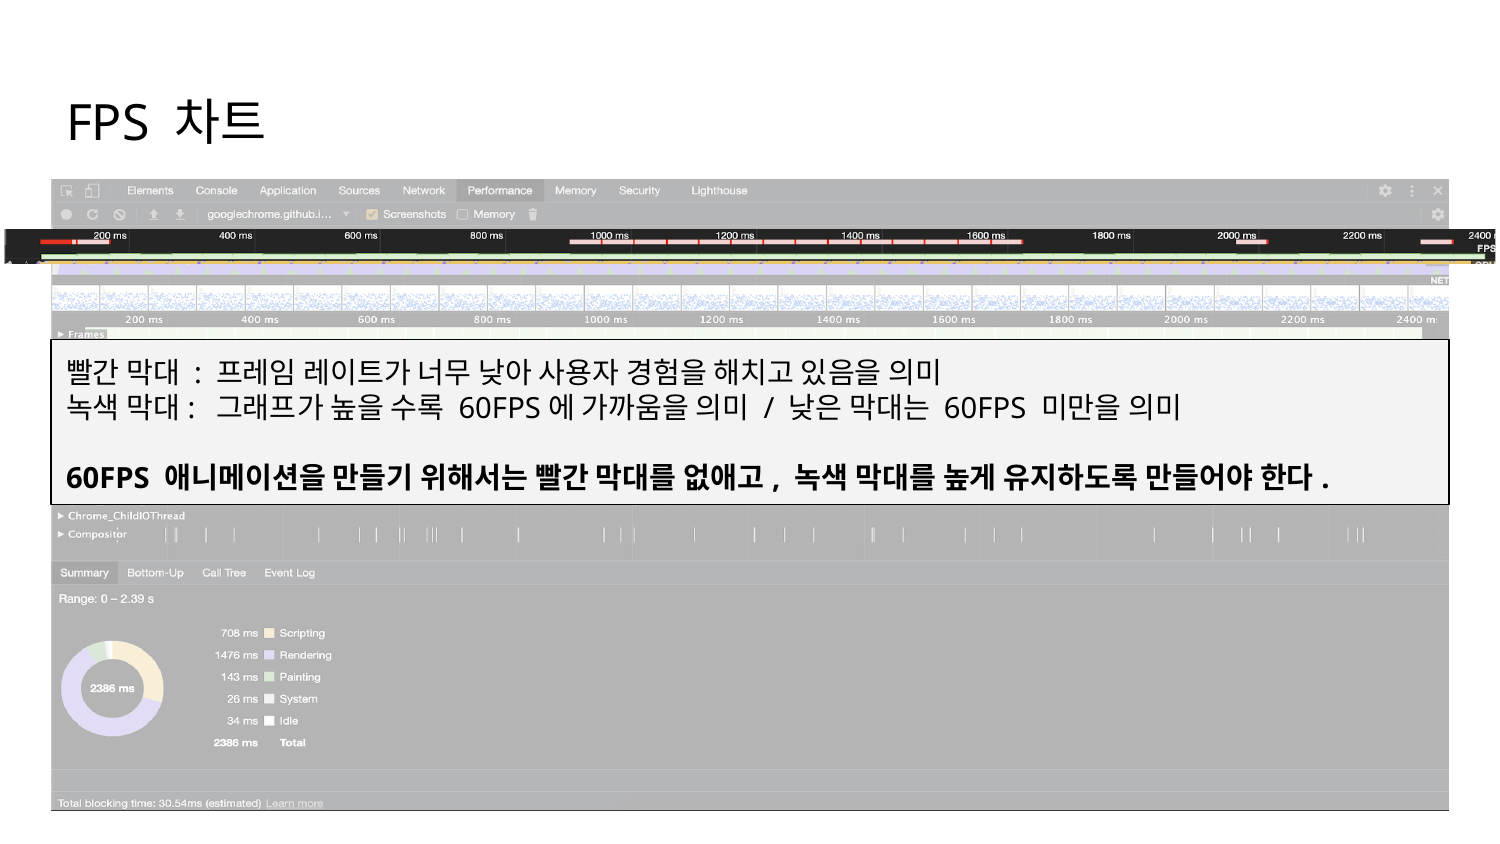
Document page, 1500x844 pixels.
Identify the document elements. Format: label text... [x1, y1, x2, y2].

picture [4, 179, 1496, 812]
title FPS 차트 [51, 72, 1449, 167]
